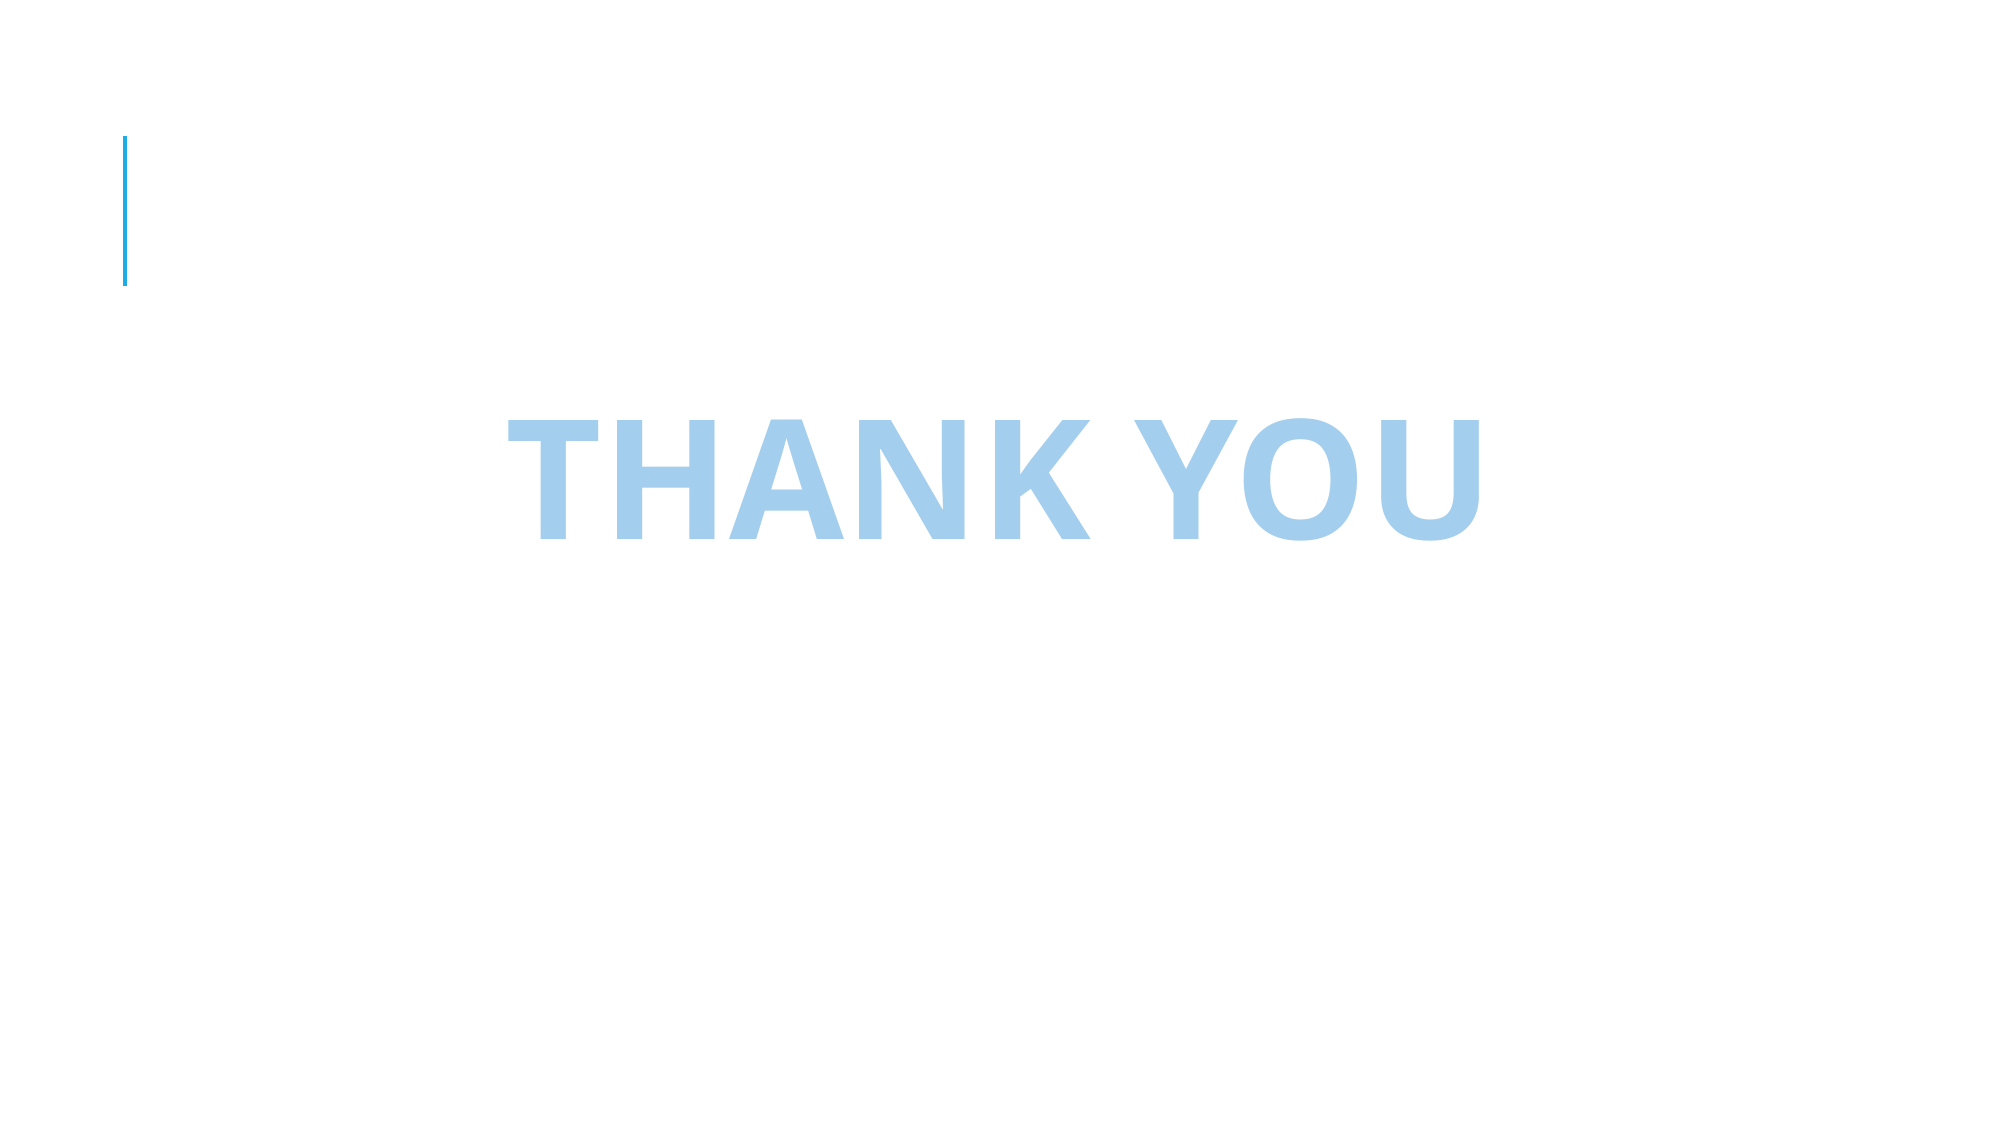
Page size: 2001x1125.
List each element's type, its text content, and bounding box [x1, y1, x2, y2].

text_box THANK YOU [490, 365, 1509, 581]
